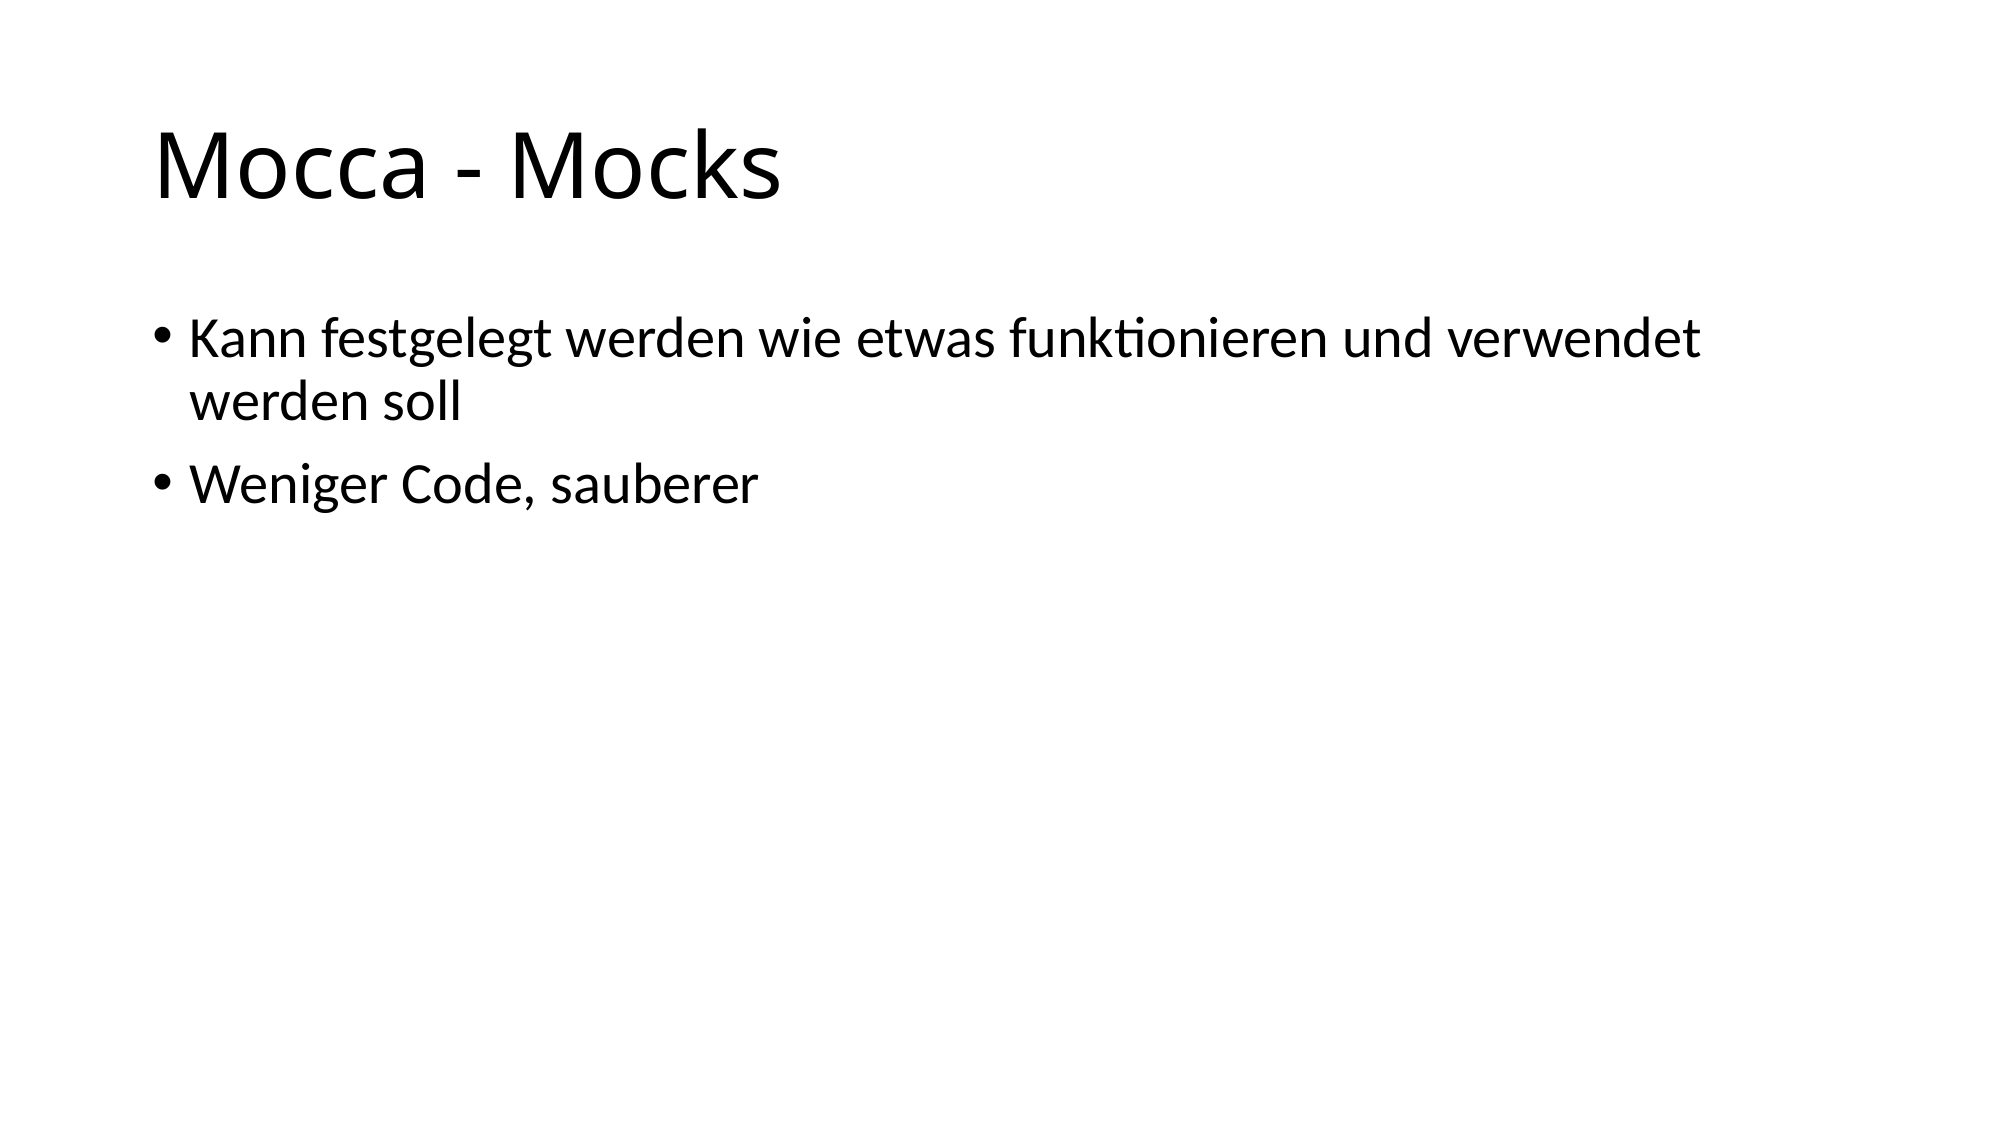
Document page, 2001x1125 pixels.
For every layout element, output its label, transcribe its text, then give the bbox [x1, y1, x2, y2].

list Kann festgelegt werden wie etwas funktionieren und verwendet werden soll Weniger Code, sauberer [137, 299, 1863, 1014]
title Mocca - Mocks [137, 59, 1863, 278]
